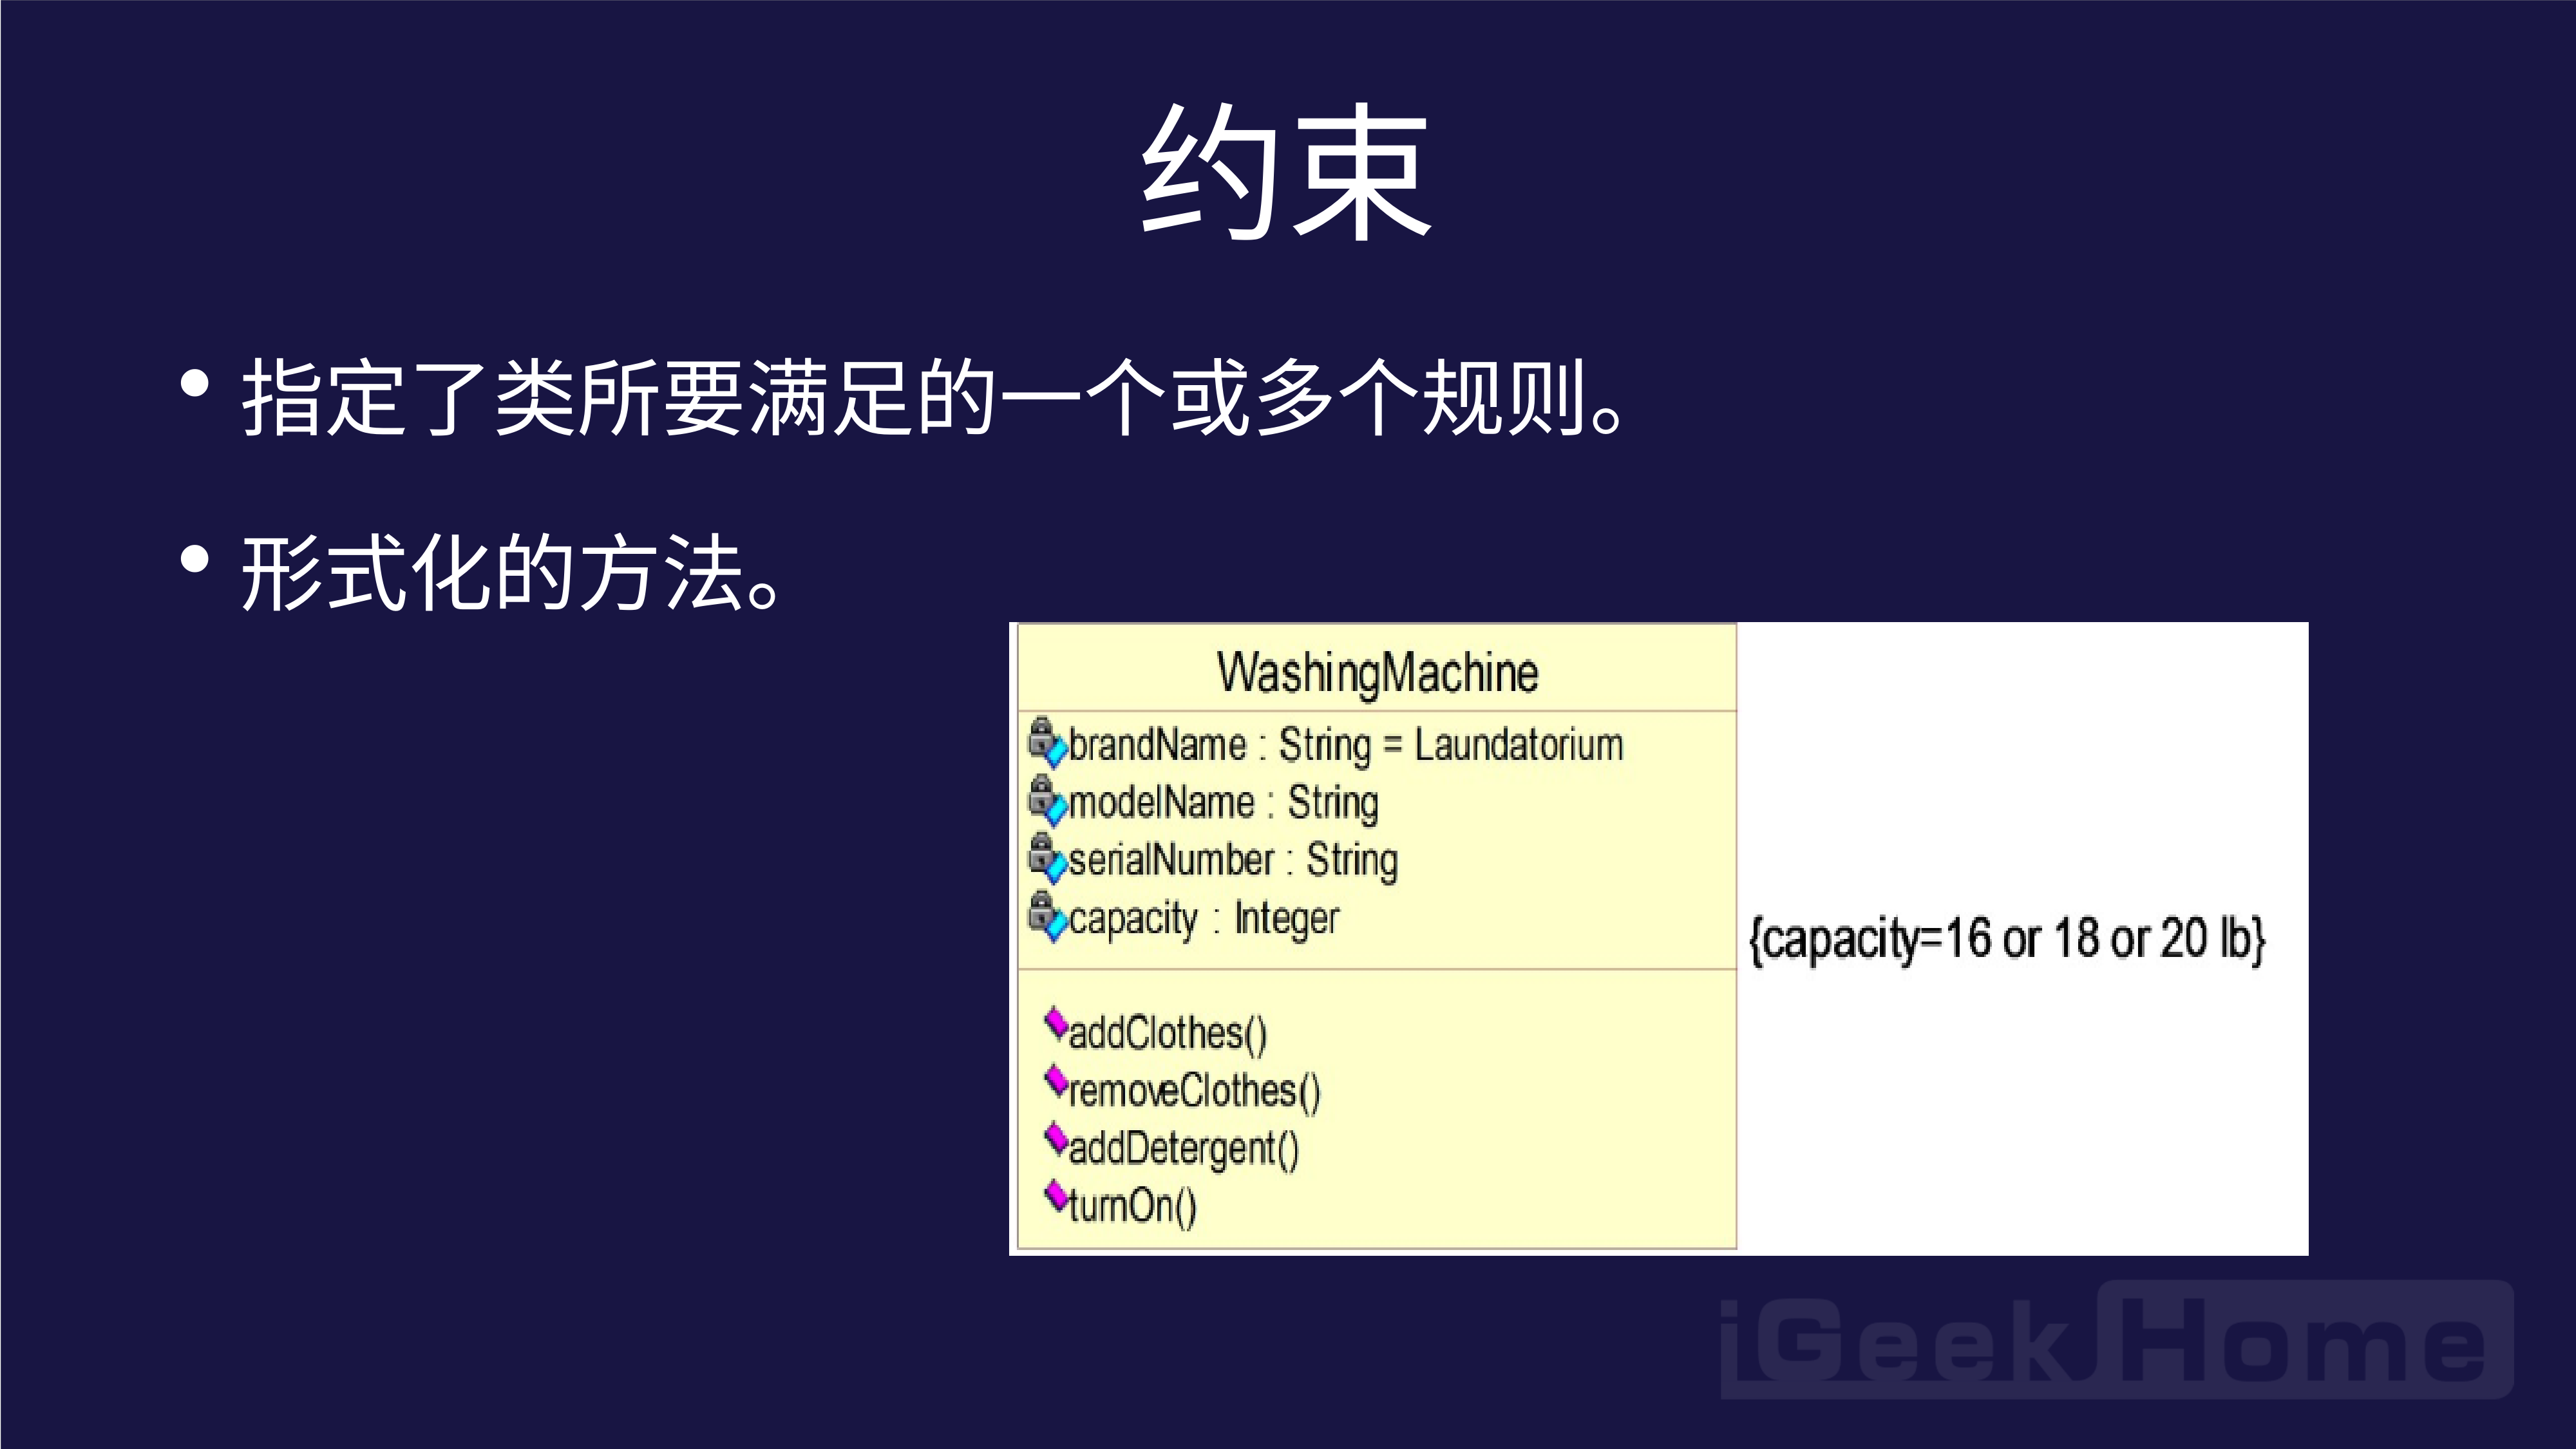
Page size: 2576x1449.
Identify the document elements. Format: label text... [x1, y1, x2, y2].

list 指定了类所要满足的一个或多个规则。 形式化的方法。 [171, 337, 2469, 629]
title 约束 [84, 48, 2491, 290]
picture [0, 0, 2576, 1449]
